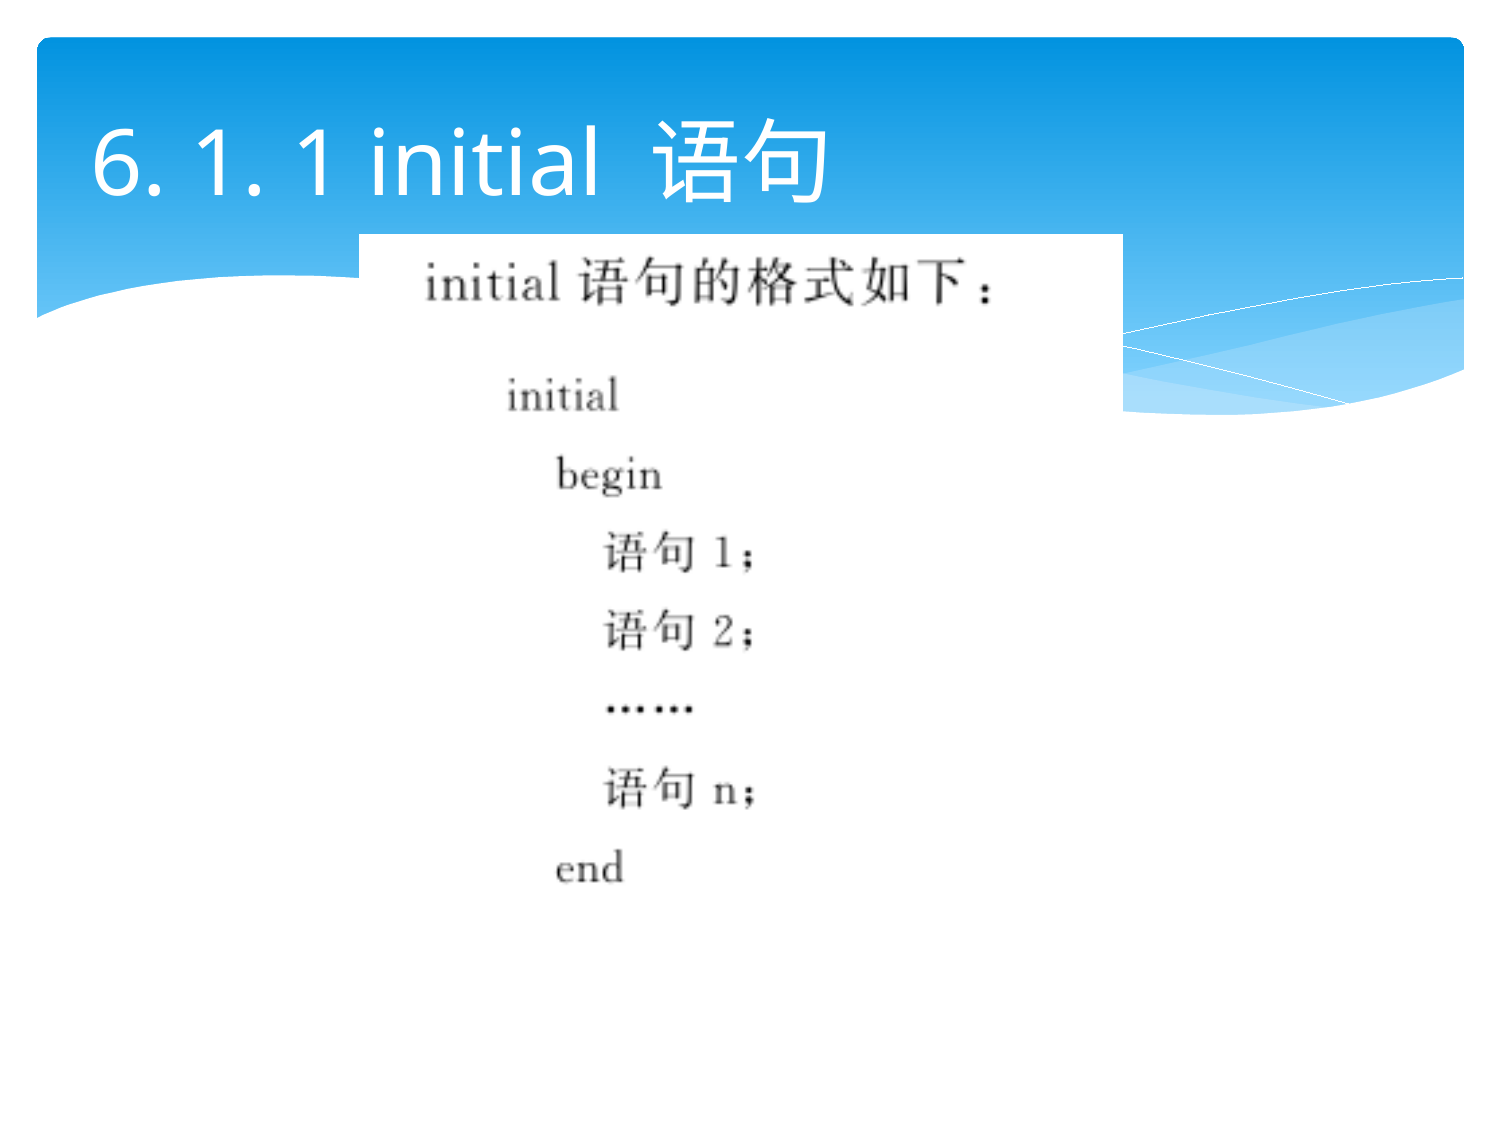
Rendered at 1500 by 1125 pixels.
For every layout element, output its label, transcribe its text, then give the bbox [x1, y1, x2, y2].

picture [359, 234, 1124, 1002]
title 6. 1. 1 initial 语句 [75, 55, 1425, 261]
